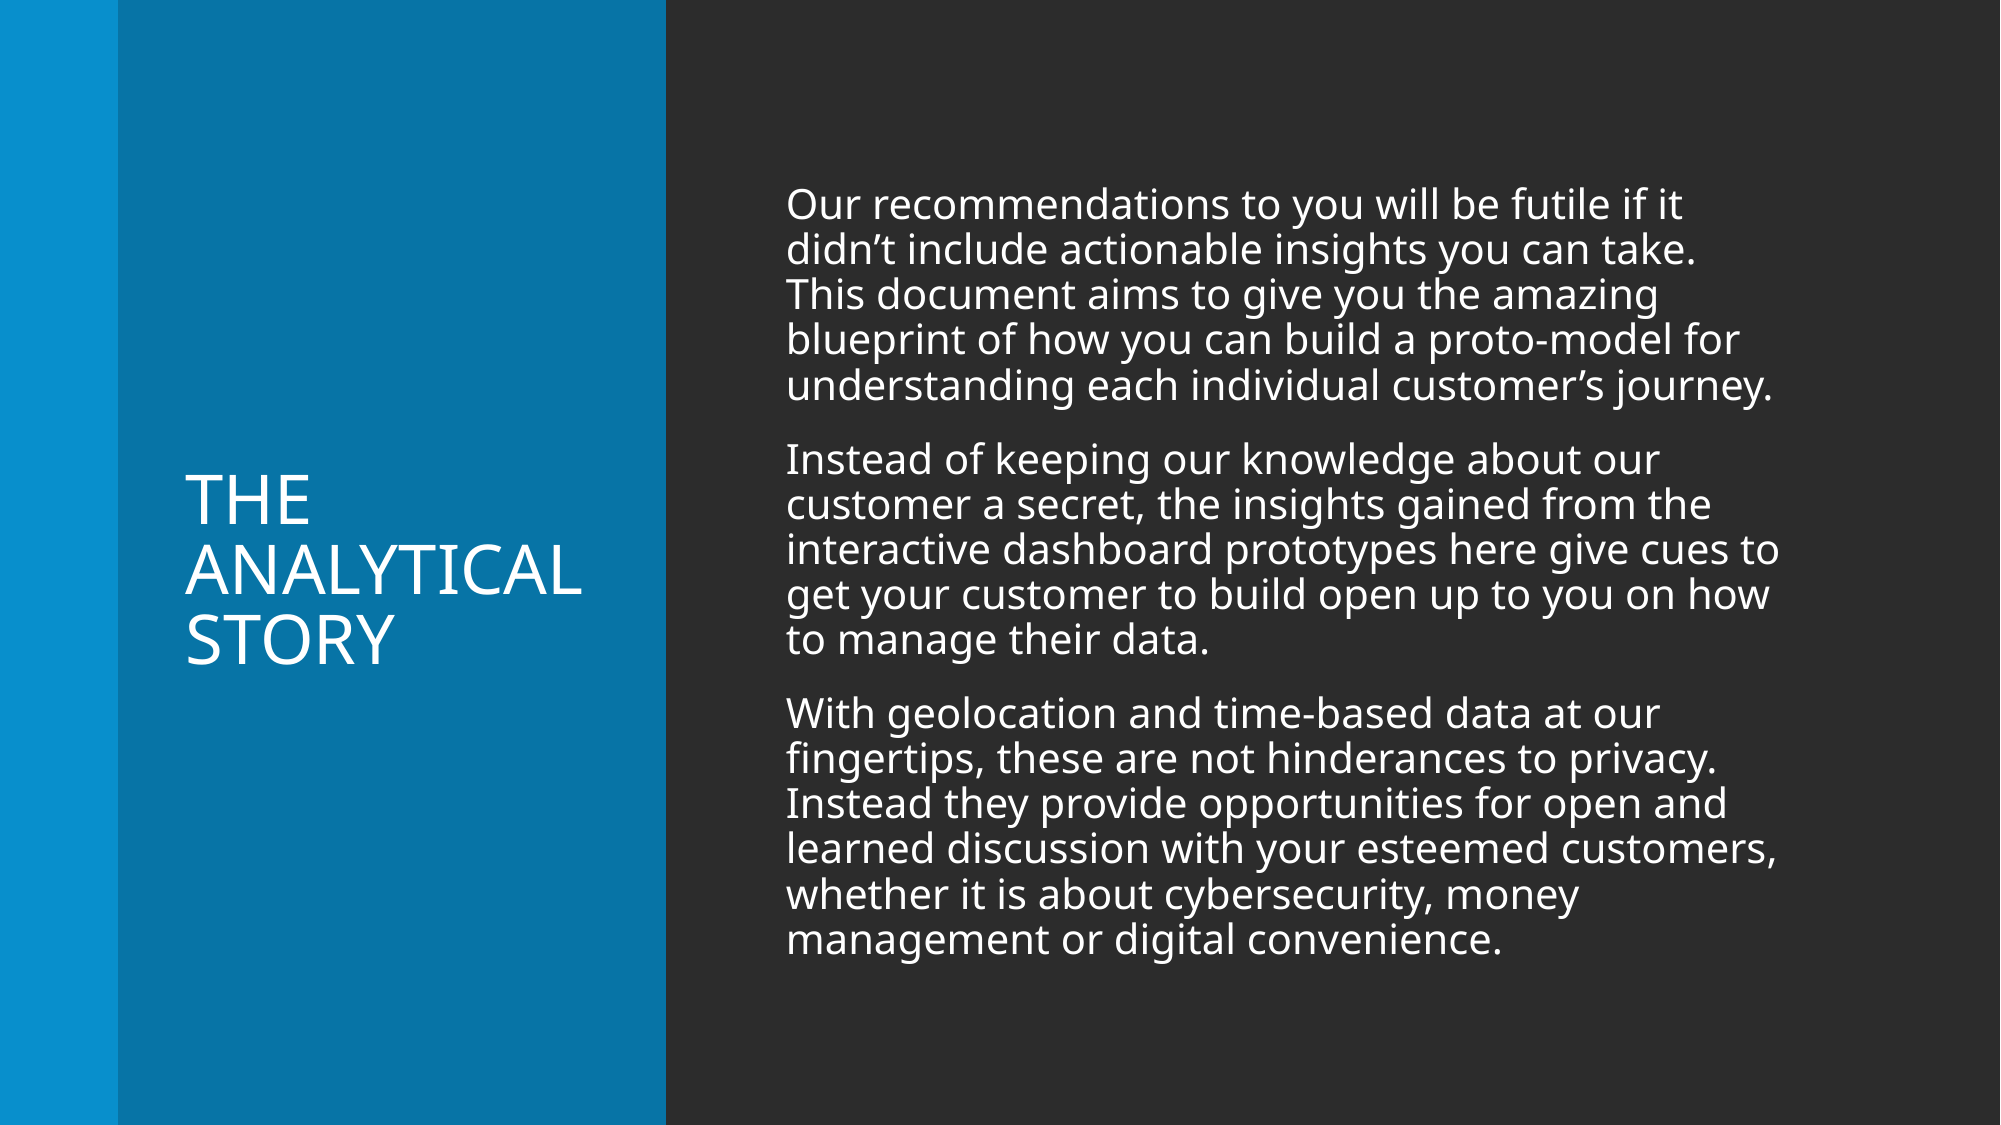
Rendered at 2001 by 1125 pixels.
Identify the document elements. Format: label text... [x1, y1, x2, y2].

text_box [0, 0, 119, 1125]
text_box [119, 0, 667, 1125]
list Our recommendations to you will be futile if it didn’t include actionable insights you can take. This document aims to give you the amazing blueprint of how you can build a proto-model for understanding each individual customer’s journey. Instead of keeping our knowledge about our customer a secret, the insights gained from the interactive dashboard prototypes here give cues to get your customer to build open up to you on how to manage their data. With geolocation and time-based data at our fingertips, these are not hinderances to privacy. Instead they provide opportunities for open and learned discussion with your esteemed customers, whether it is about cybersecurity, money management or digital convenience. [770, 127, 1803, 1020]
title The analytical Story [170, 127, 614, 1020]
text_box [667, 0, 2000, 1125]
